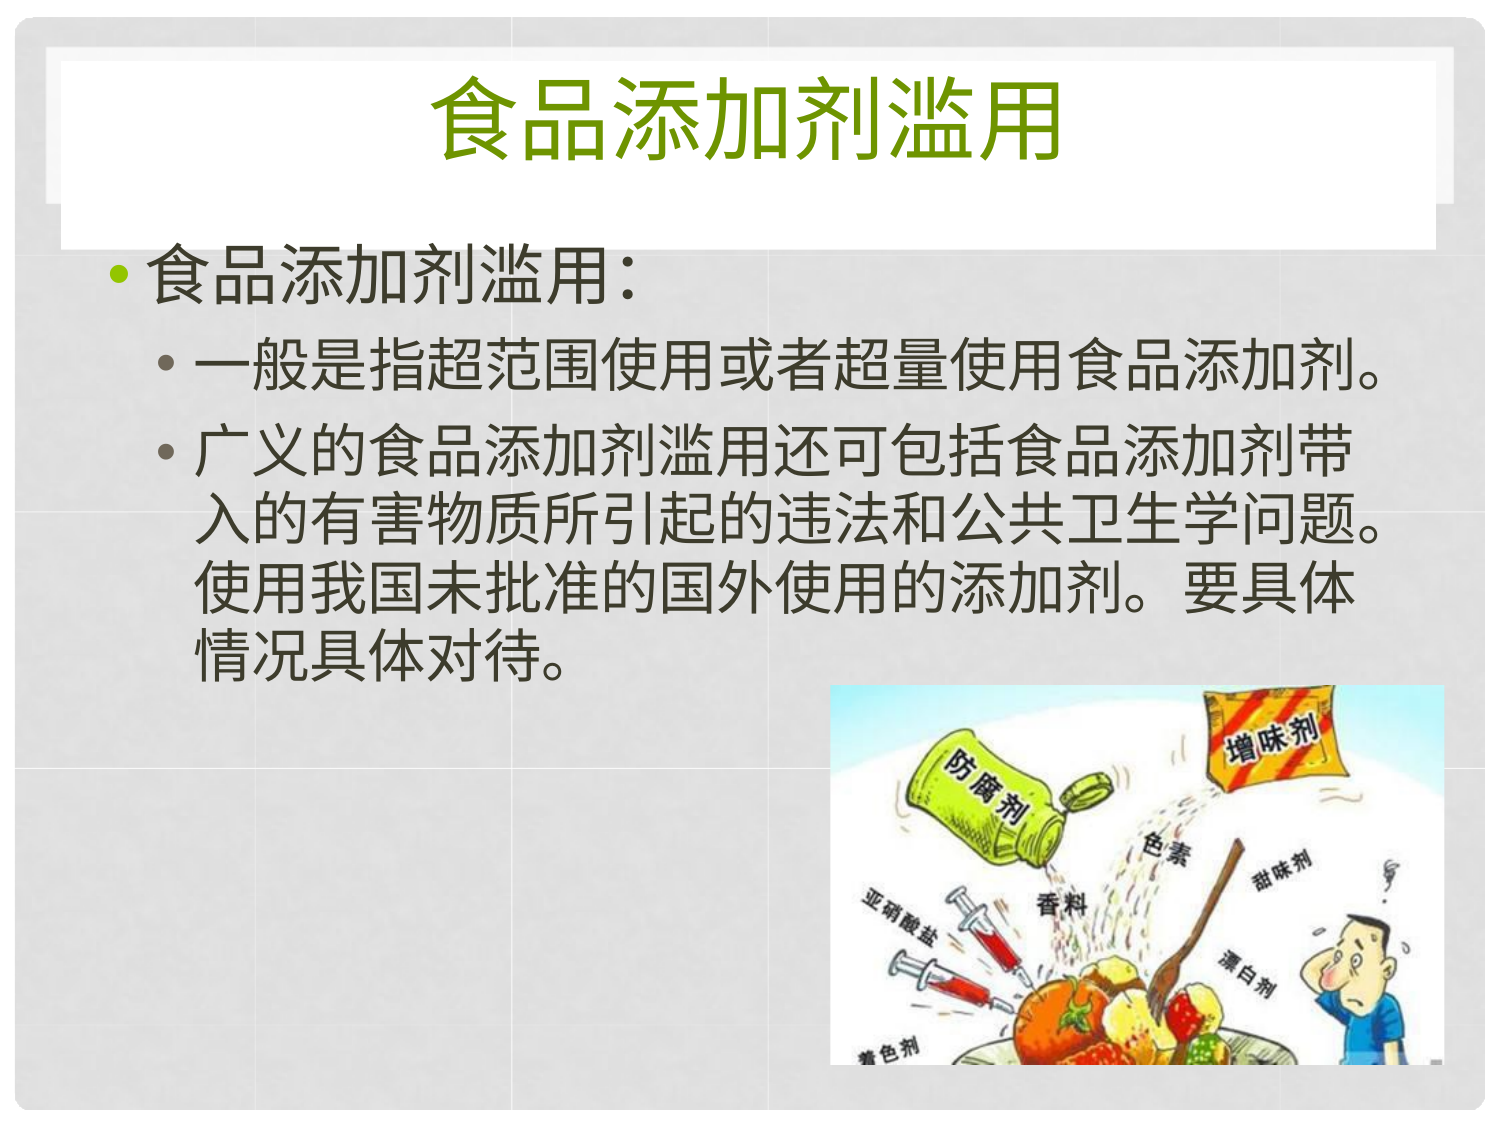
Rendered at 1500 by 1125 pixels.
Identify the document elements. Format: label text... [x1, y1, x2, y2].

text_box [44, 45, 1455, 205]
text_box [830, 685, 1445, 1065]
title 食品添加剂滥用 [61, 61, 1436, 250]
list 食品添加剂滥用： 一般是指超范围使用或者超量使用食品添加剂。 广义的食品添加剂滥用还可包括食品添加剂带 入的有害物质所引起的违法和公共卫生学问题。 使用我国未批准的国外使用的添加剂。要具体 情况具体对待。 [80, 214, 1420, 872]
text_box [14, 16, 1485, 1110]
